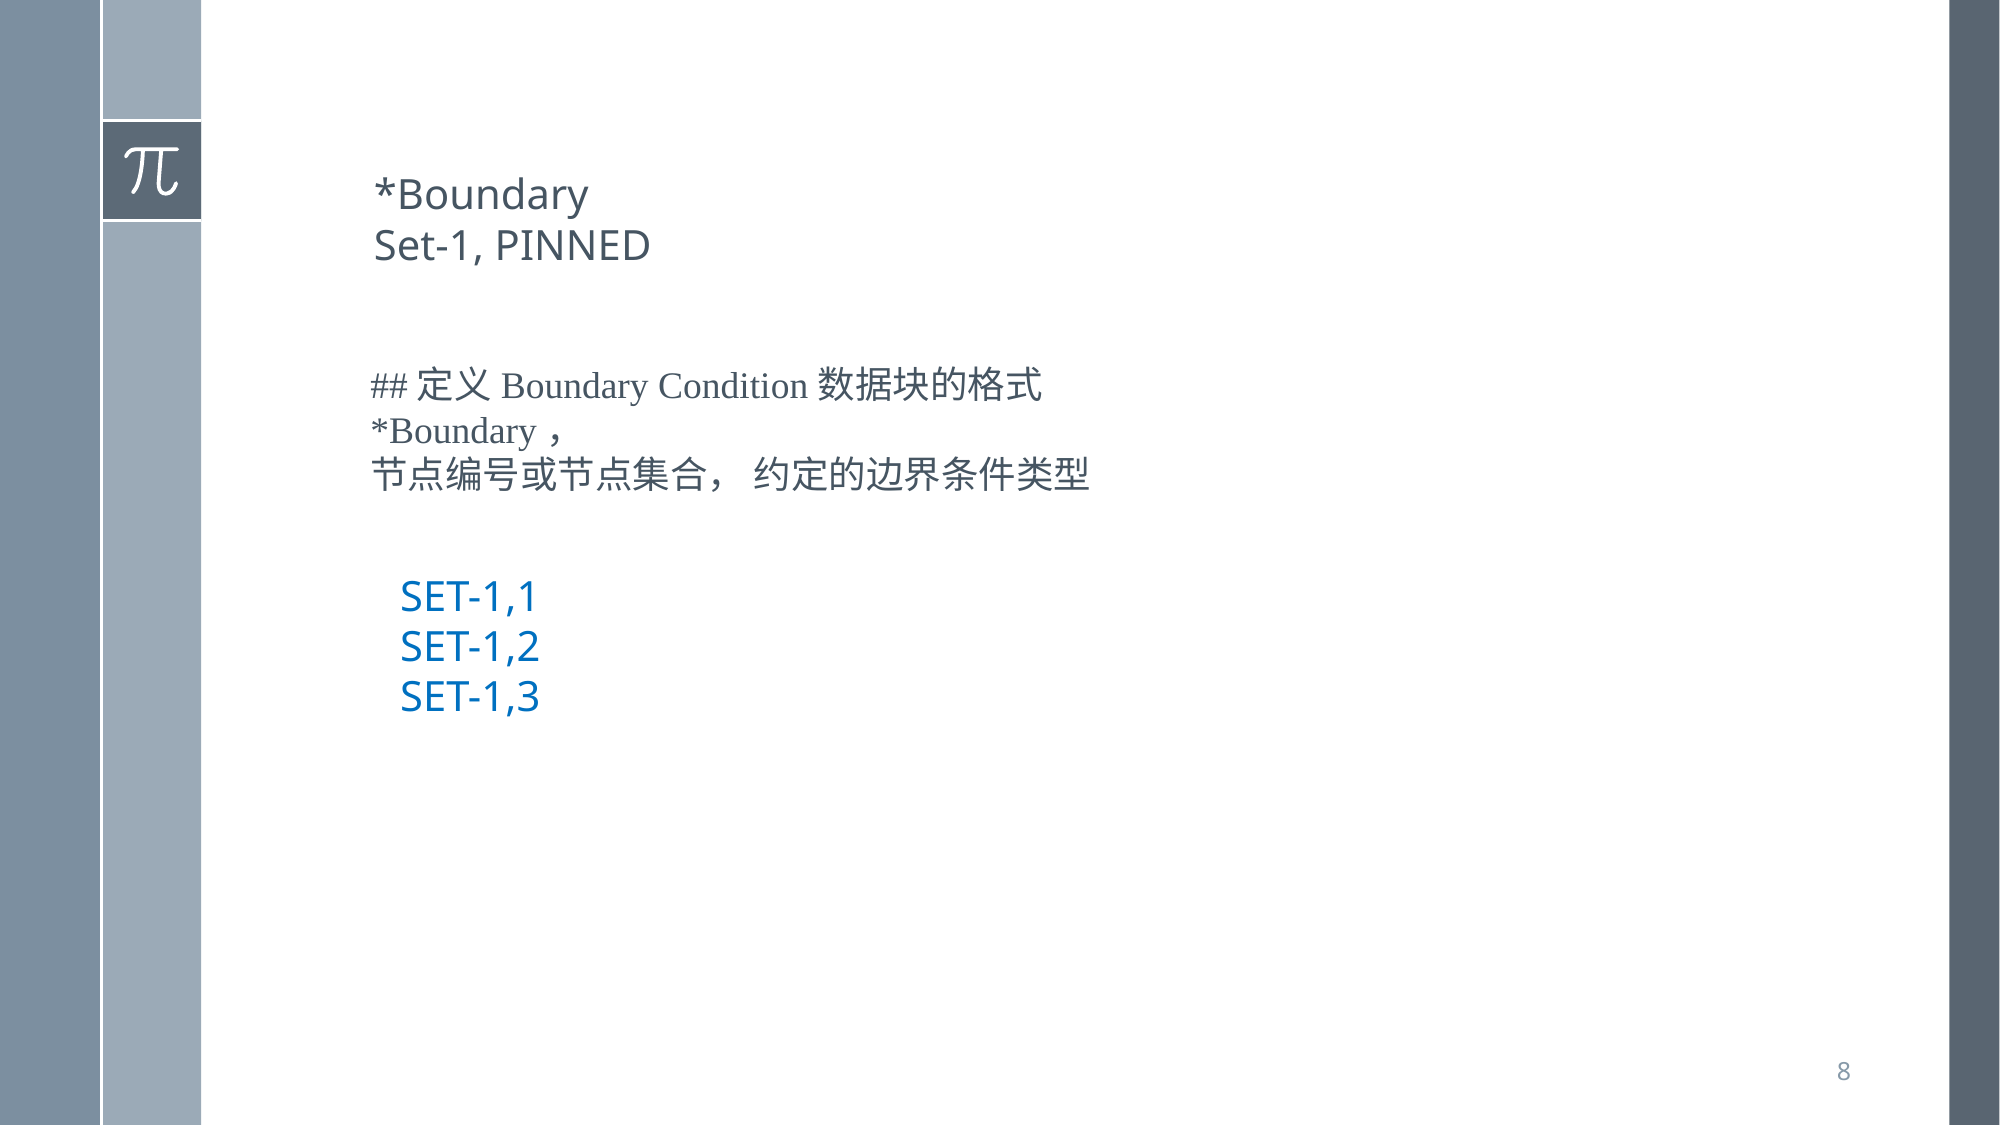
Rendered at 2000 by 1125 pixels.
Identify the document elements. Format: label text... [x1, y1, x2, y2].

text_box ##定义Boundary Condition数据块的格式 *Boundary， 节点编号或节点集合， 约定的边界条件类型 [355, 353, 1873, 504]
slide_number 8 [1766, 1042, 1867, 1103]
text_box SET-1,1 SET-1,2 SET-1,3 [385, 562, 1385, 728]
text_box *Boundary Set-1, PINNED [359, 160, 1359, 276]
